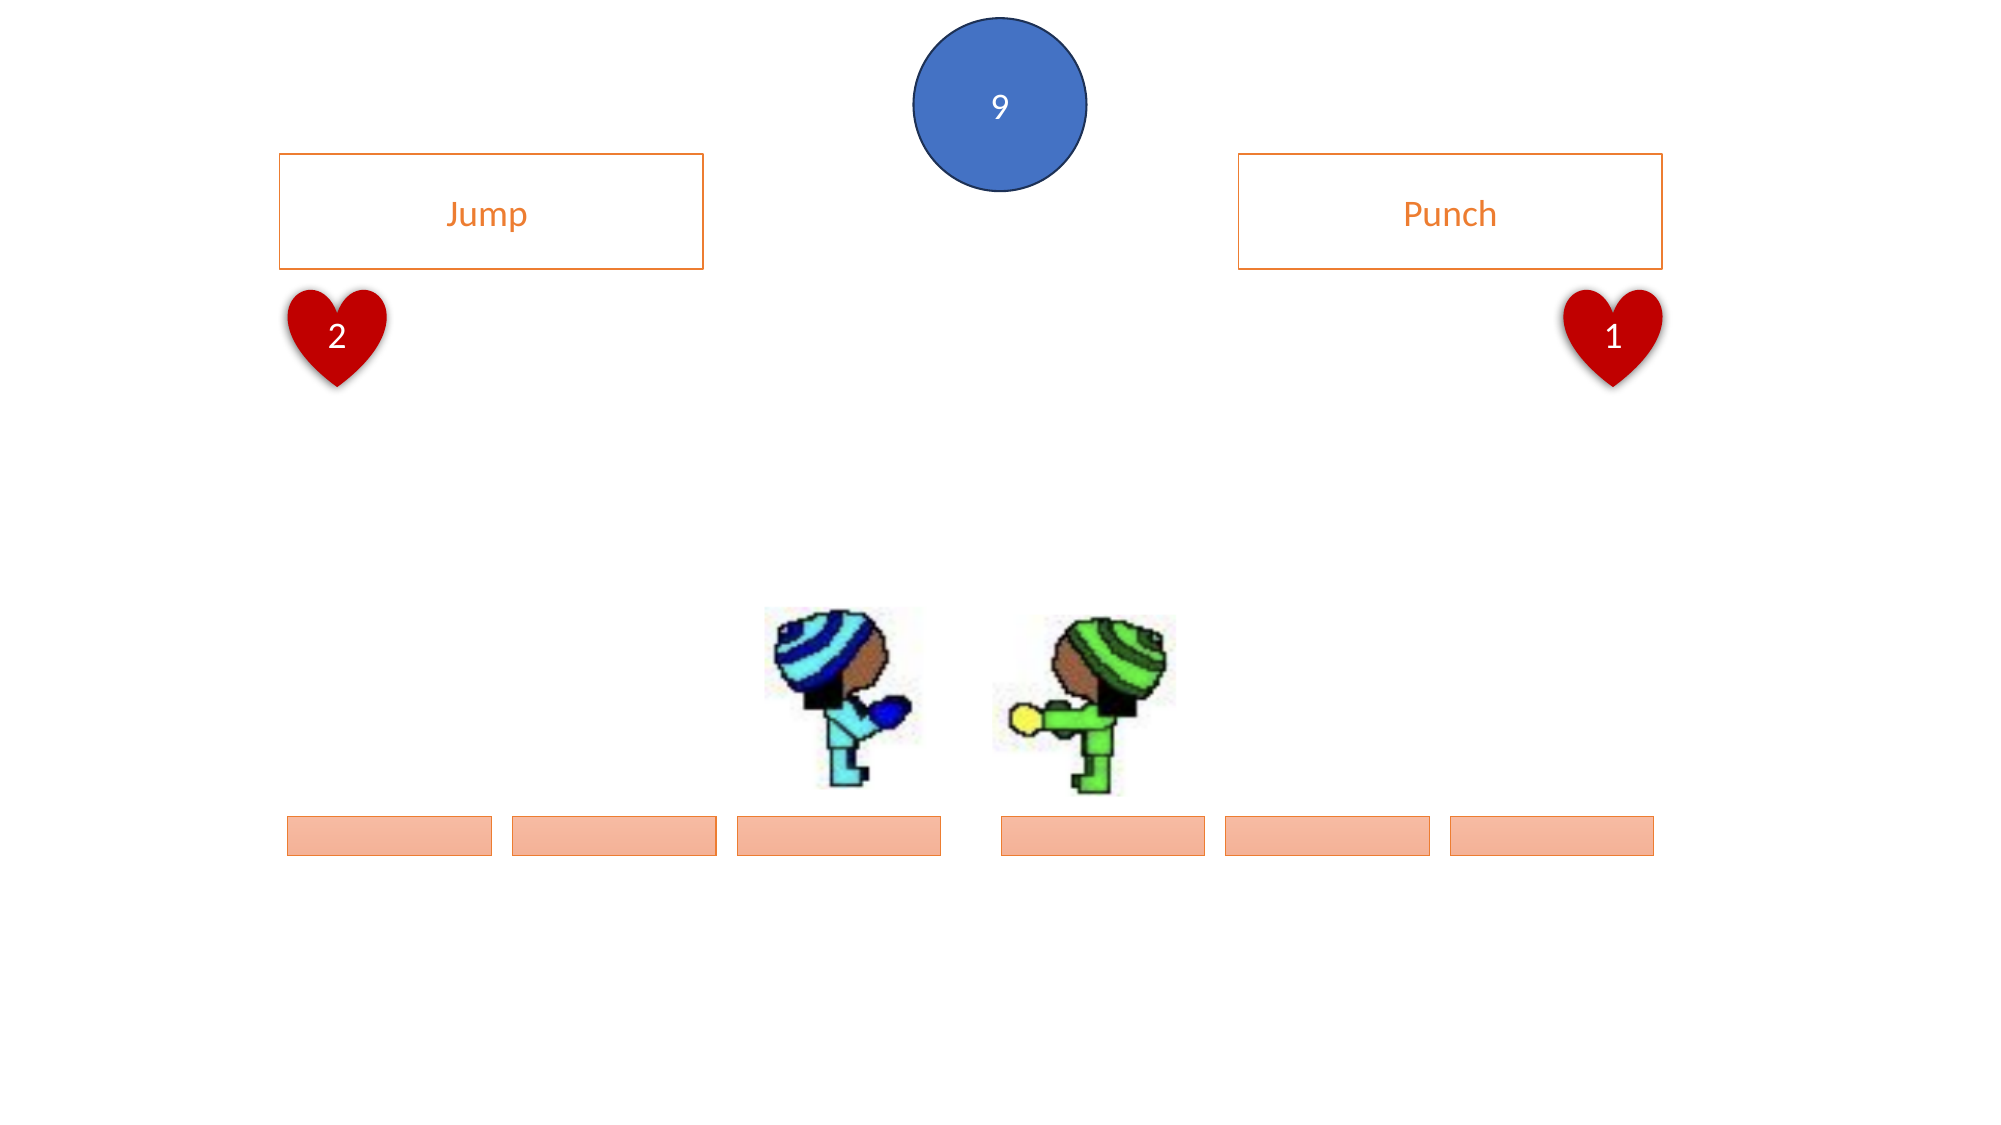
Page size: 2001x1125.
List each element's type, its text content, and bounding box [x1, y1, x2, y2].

text_box 2 [287, 289, 387, 388]
text_box [287, 816, 492, 856]
picture [757, 590, 941, 796]
text_box Punch [1238, 153, 1663, 270]
picture [992, 590, 1181, 811]
text_box [1450, 816, 1654, 856]
text_box Jump [279, 153, 704, 270]
text_box 1 [1563, 289, 1663, 388]
text_box [1225, 816, 1430, 856]
text_box [512, 816, 717, 856]
text_box [737, 816, 941, 856]
text_box 9 [912, 17, 1088, 193]
text_box [1001, 816, 1205, 856]
